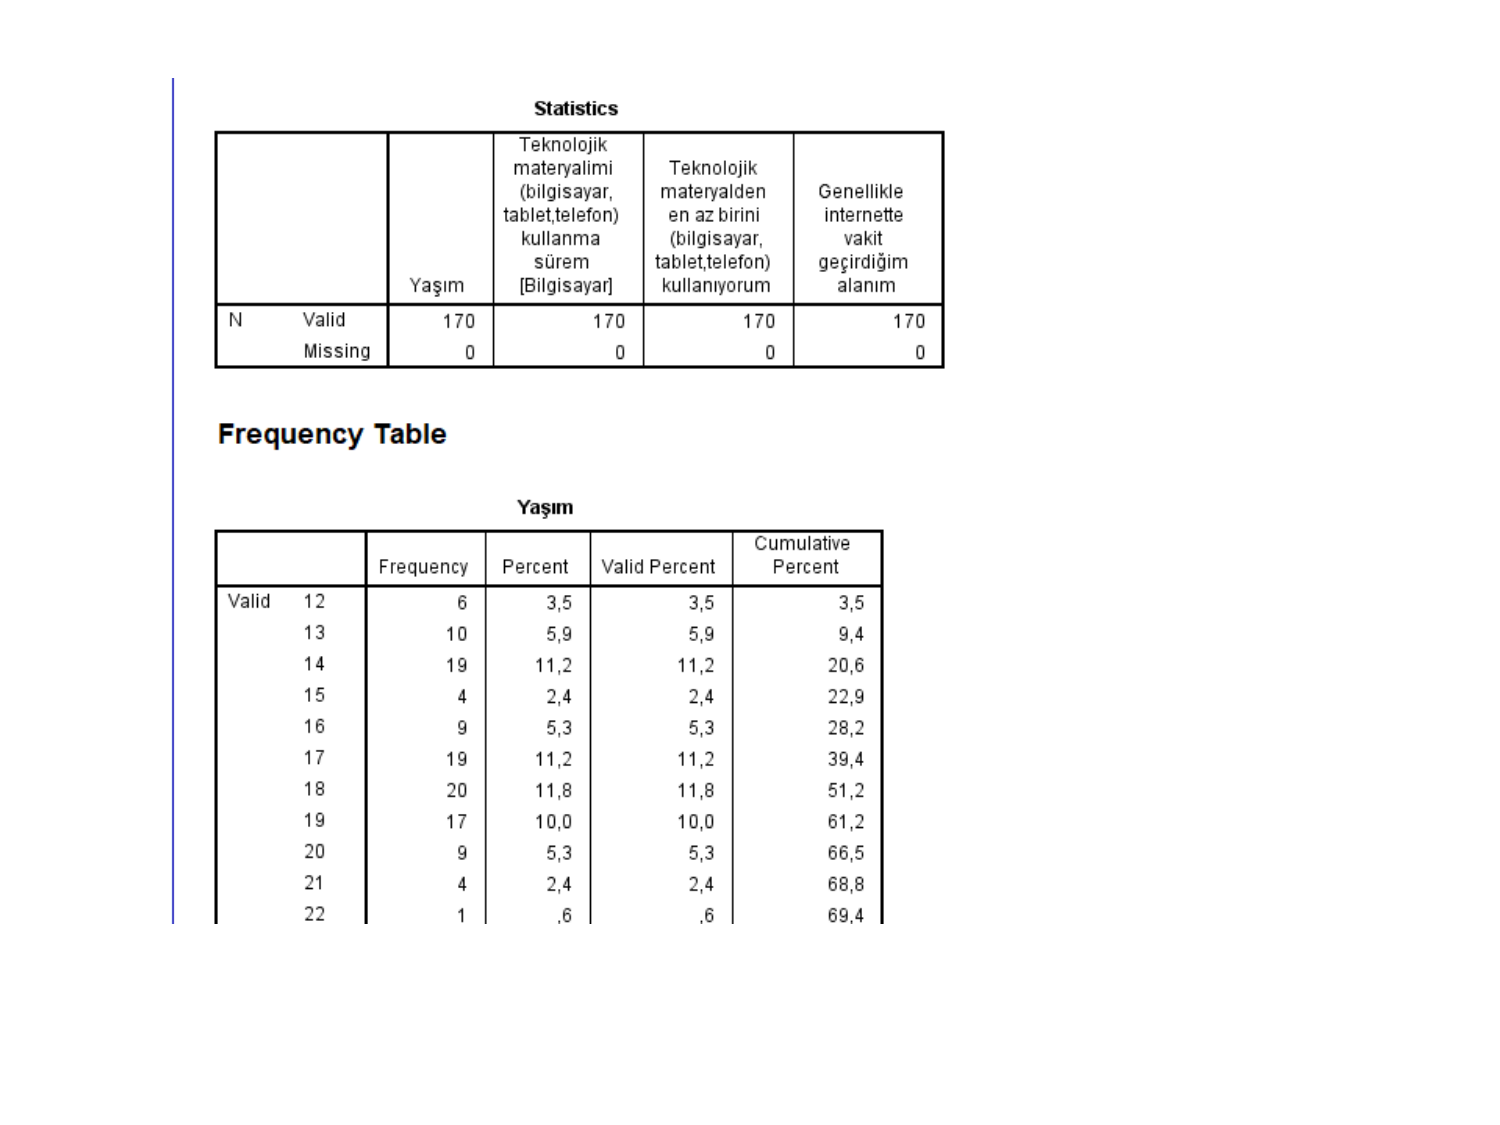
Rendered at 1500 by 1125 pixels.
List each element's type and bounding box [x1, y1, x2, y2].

picture [170, 77, 1171, 924]
